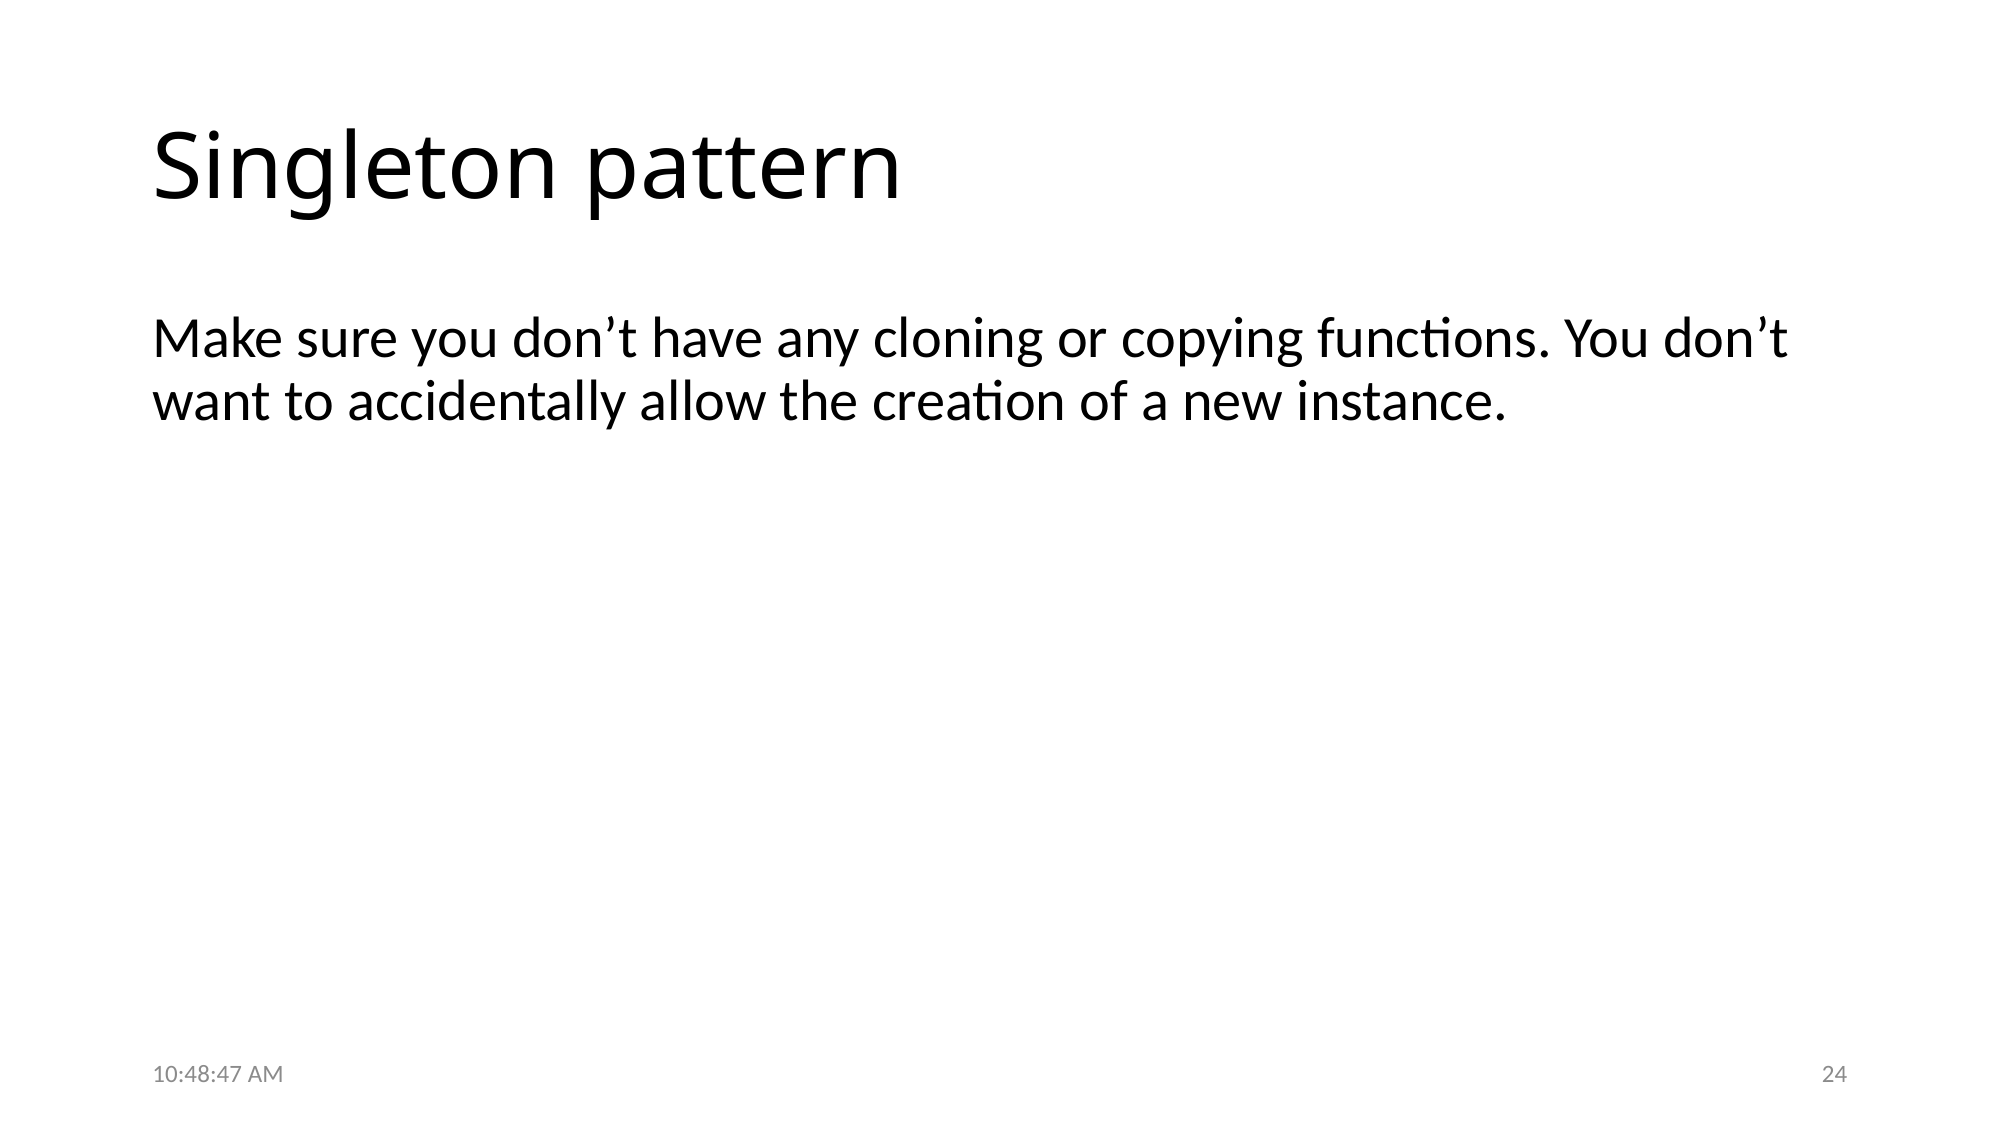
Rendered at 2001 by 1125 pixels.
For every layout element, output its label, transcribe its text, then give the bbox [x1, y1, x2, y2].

slide_number 24 [1412, 1042, 1863, 1103]
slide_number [137, 1042, 588, 1103]
title Singleton pattern [137, 59, 1863, 278]
list Make sure you don’t have any cloning or copying functions. You don’t want to accidentally allow the creation of a new instance. [137, 299, 1863, 1014]
